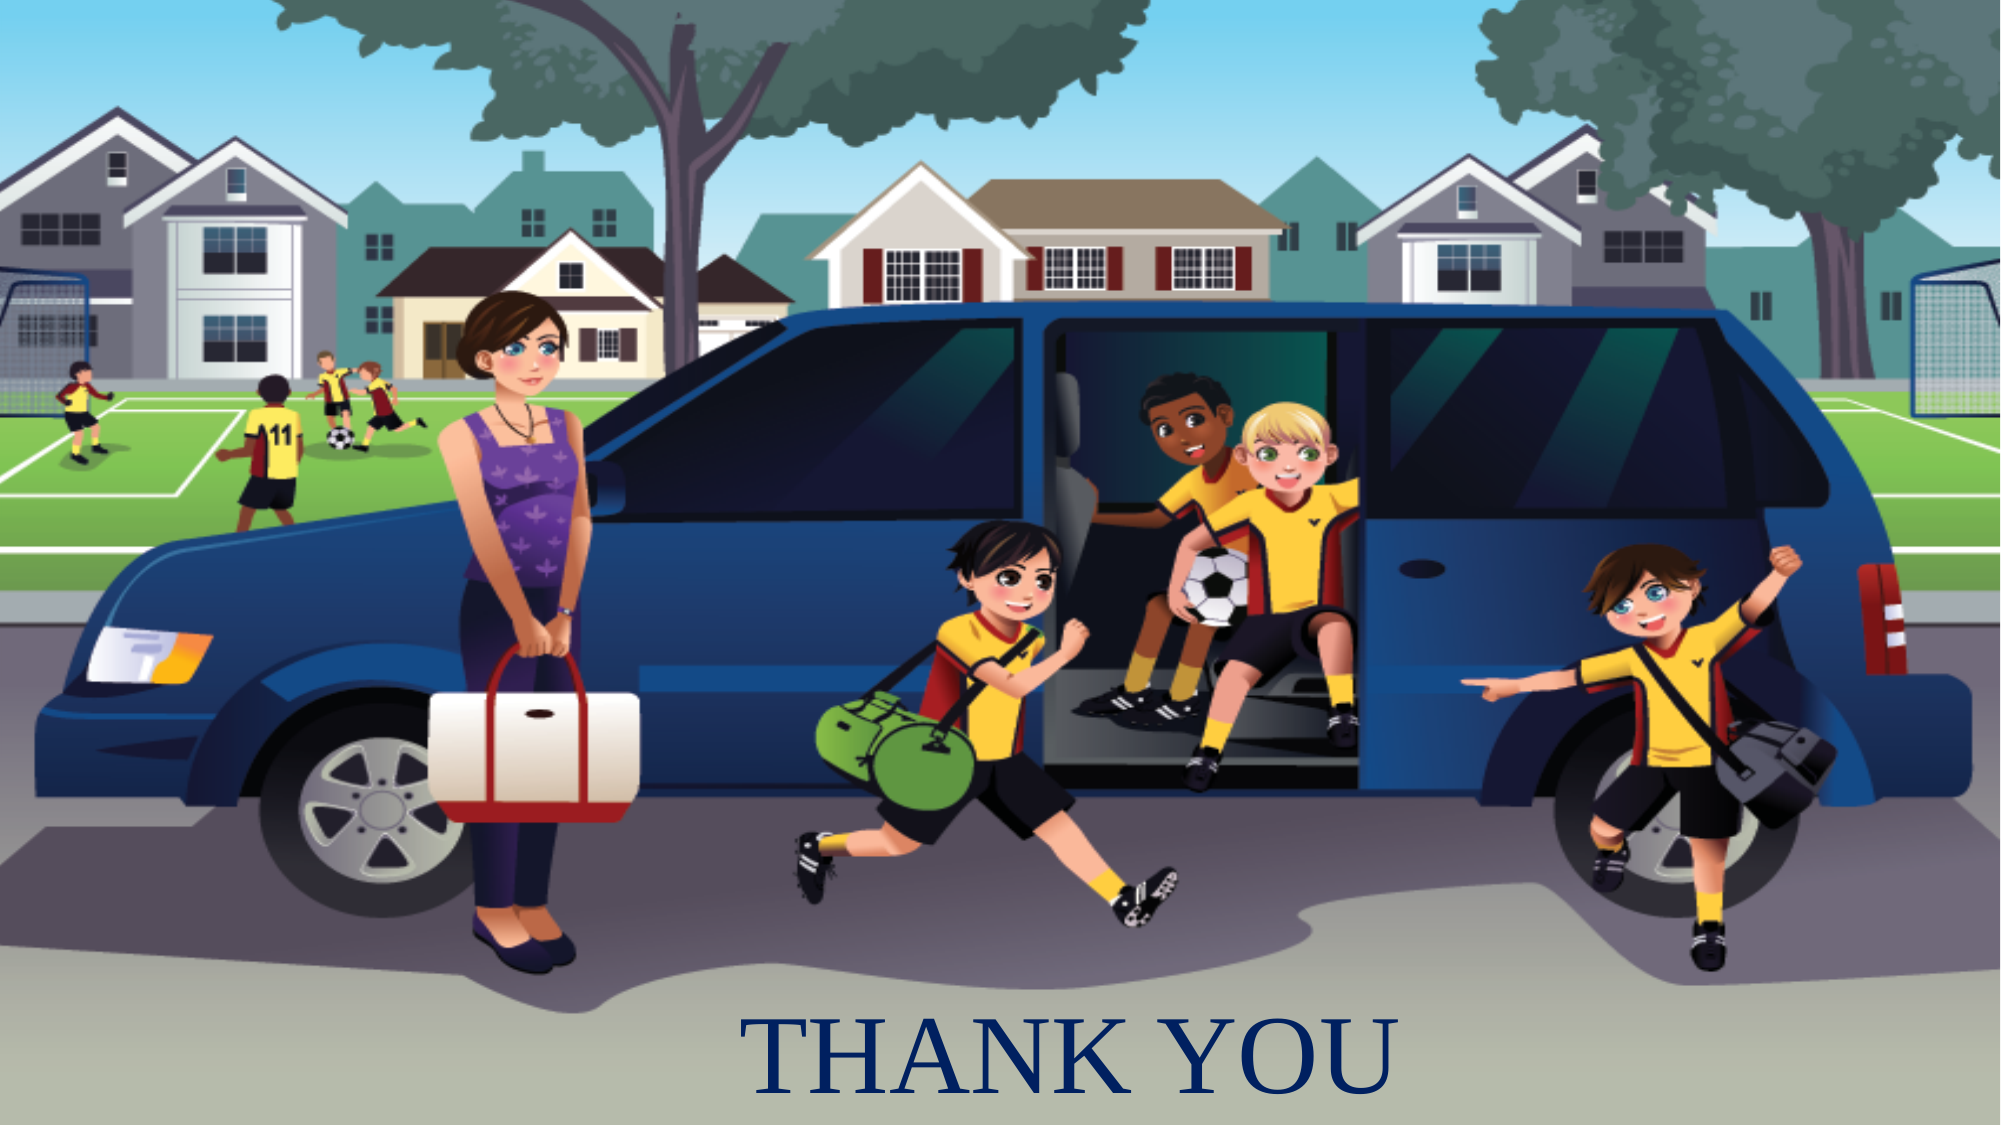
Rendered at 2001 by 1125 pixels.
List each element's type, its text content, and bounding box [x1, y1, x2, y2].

picture [0, 0, 2001, 1125]
text_box THANK YOU [724, 973, 1451, 1124]
